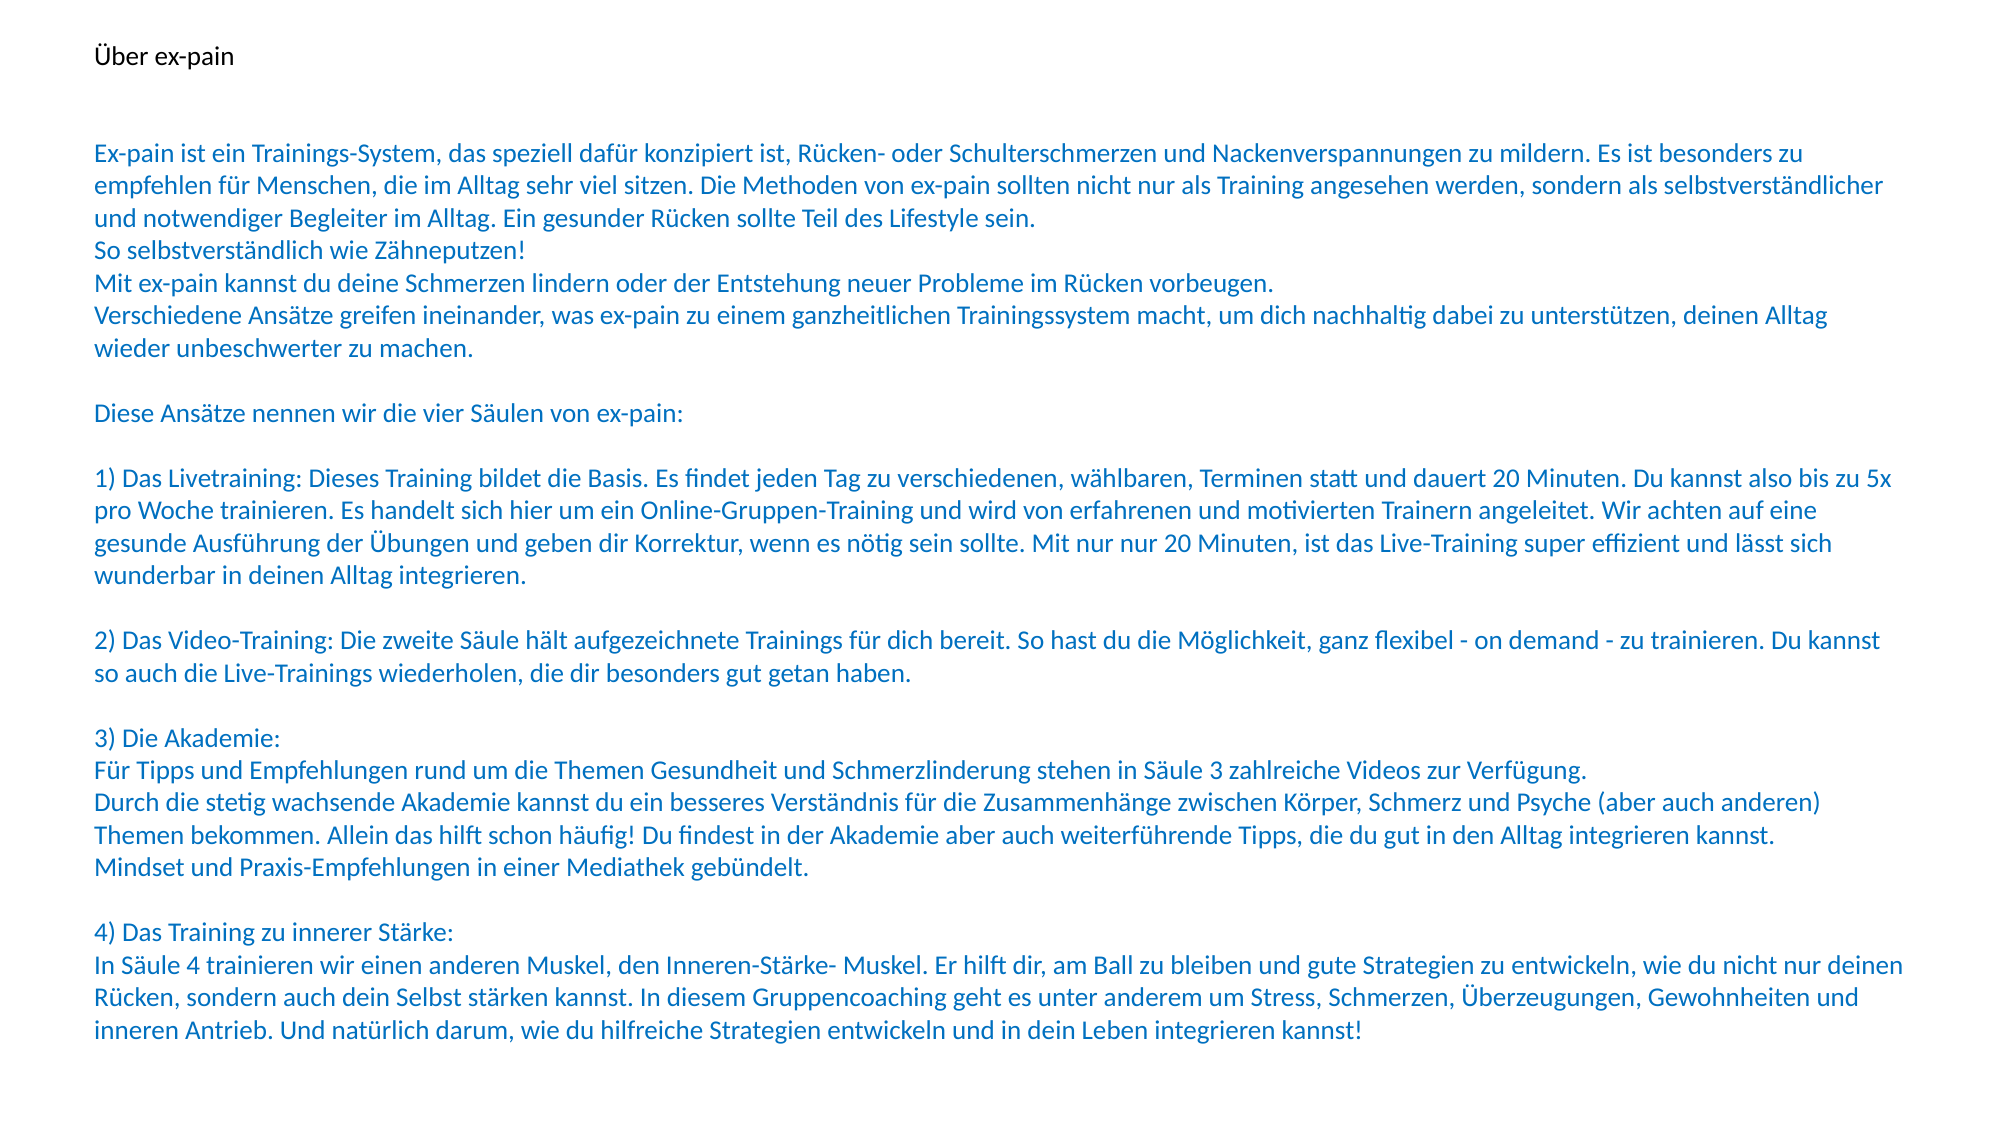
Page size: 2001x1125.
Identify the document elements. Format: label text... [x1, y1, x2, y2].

text_box Über ex-pain Ex-pain ist ein Trainings-System, das speziell dafür konzipiert ist, Rücken- oder Schulterschmerzen und Nackenverspannungen zu mildern. Es ist besonders zu empfehlen für Menschen, die im Alltag sehr viel sitzen. Die Methoden von ex-pain sollten nicht nur als Training angesehen werden, sondern als selbstverständlicher und notwendiger Begleiter im Alltag. Ein gesunder Rücken sollte Teil des Lifestyle sein. So selbstverständlich wie Zähneputzen! Mit ex-pain kannst du deine Schmerzen lindern oder der Entstehung neuer Probleme im Rücken vorbeugen. Verschiedene Ansätze greifen ineinander, was ex-pain zu einem ganzheitlichen Trainingssystem macht, um dich nachhaltig dabei zu unterstützen, deinen Alltag wieder unbeschwerter zu machen. Diese Ansätze nennen wir die vier Säulen von ex-pain: 1) Das Livetraining: Dieses Training bildet die Basis. Es findet jeden Tag zu verschiedenen, wählbaren, Terminen statt und dauert 20 Minuten. Du kannst also bis zu 5x pro Woche trainieren. Es handelt sich hier um ein Online-Gruppen-Training und wird von erfahrenen und motivierten Trainern angeleitet. Wir achten auf eine gesunde Ausführung der Übungen und geben dir Korrektur, wenn es nötig sein sollte. Mit nur nur 20 Minuten, ist das Live-Training super effizient und lässt sich wunderbar in deinen Alltag integrieren. 2) Das Video-Training: Die zweite Säule hält aufgezeichnete Trainings für dich bereit. So hast du die Möglichkeit, ganz flexibel - on demand - zu trainieren. Du kannst so auch die Live-Trainings wiederholen, die dir besonders gut getan haben. 3) Die Akademie: Für Tipps und Empfehlungen rund um die Themen Gesundheit und Schmerzlinderung stehen in Säule 3 zahlreiche Videos zur Verfügung. Durch die stetig wachsende Akademie kannst du ein besseres Verständnis für die Zusammenhänge zwischen Körper, Schmerz und Psyche (aber auch anderen) Themen bekommen. Allein das hilft schon häufig! Du findest in der Akademie aber auch weiterführende Tipps, die du gut in den Alltag integrieren kannst. Mindset und Praxis-Empfehlungen in einer Mediathek gebündelt. 4) Das Training zu innerer Stärke: In Säule 4 trainieren wir einen anderen Muskel, den Inneren-Stärke- Muskel. Er hilft dir, am Ball zu bleiben und gute Strategien zu entwickeln, wie du nicht nur deinen Rücken, sondern auch dein Selbst stärken kannst. In diesem Gruppencoaching geht es unter anderem um Stress, Schmerzen, Überzeugungen, Gewohnheiten und inneren Antrieb. Und natürlich darum, wie du hilfreiche Strategien entwickeln und in dein Leben integrieren kannst! [79, 30, 1921, 1125]
